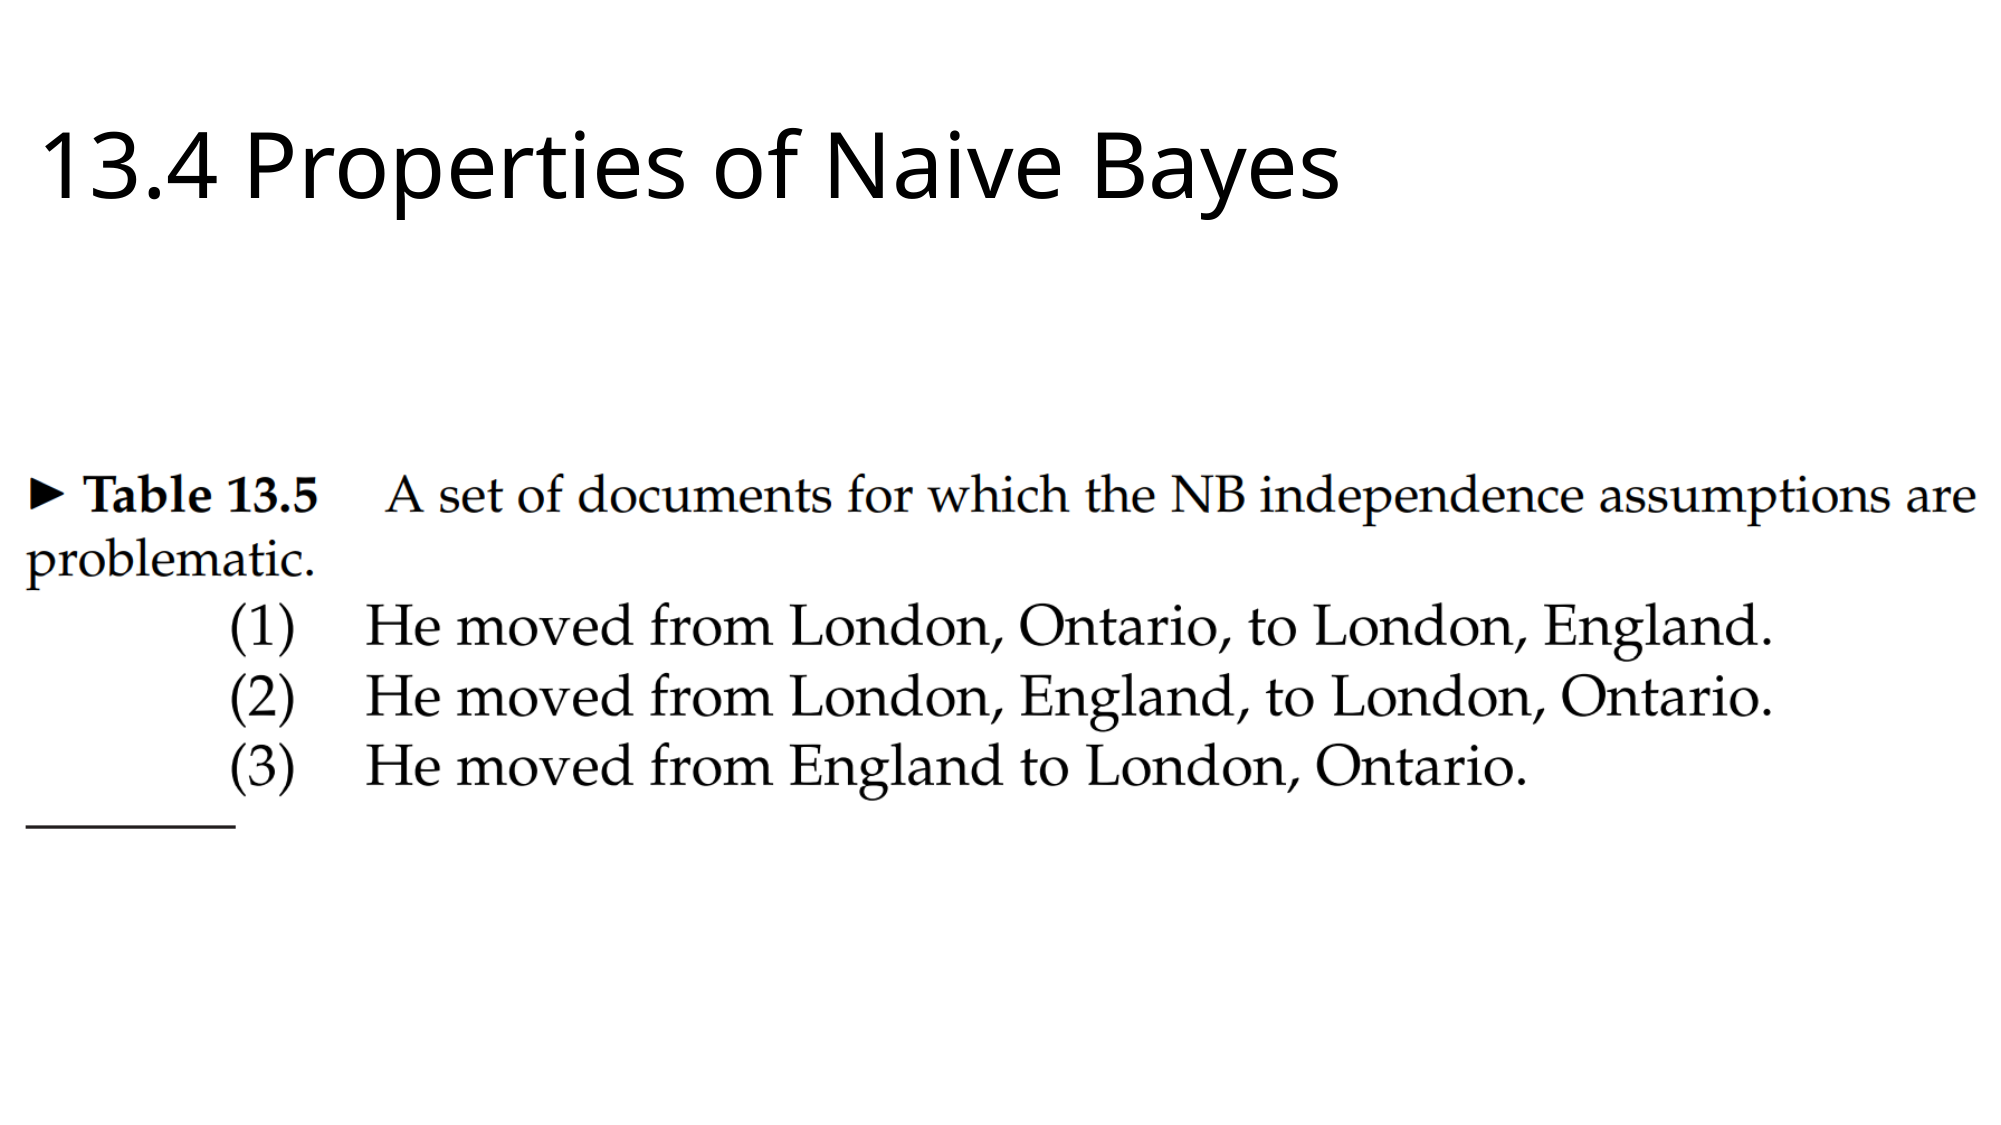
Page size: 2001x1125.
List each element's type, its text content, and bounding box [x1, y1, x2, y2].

title 13.4 Properties of Naive Bayes [22, 59, 1979, 278]
picture [0, 440, 2000, 868]
